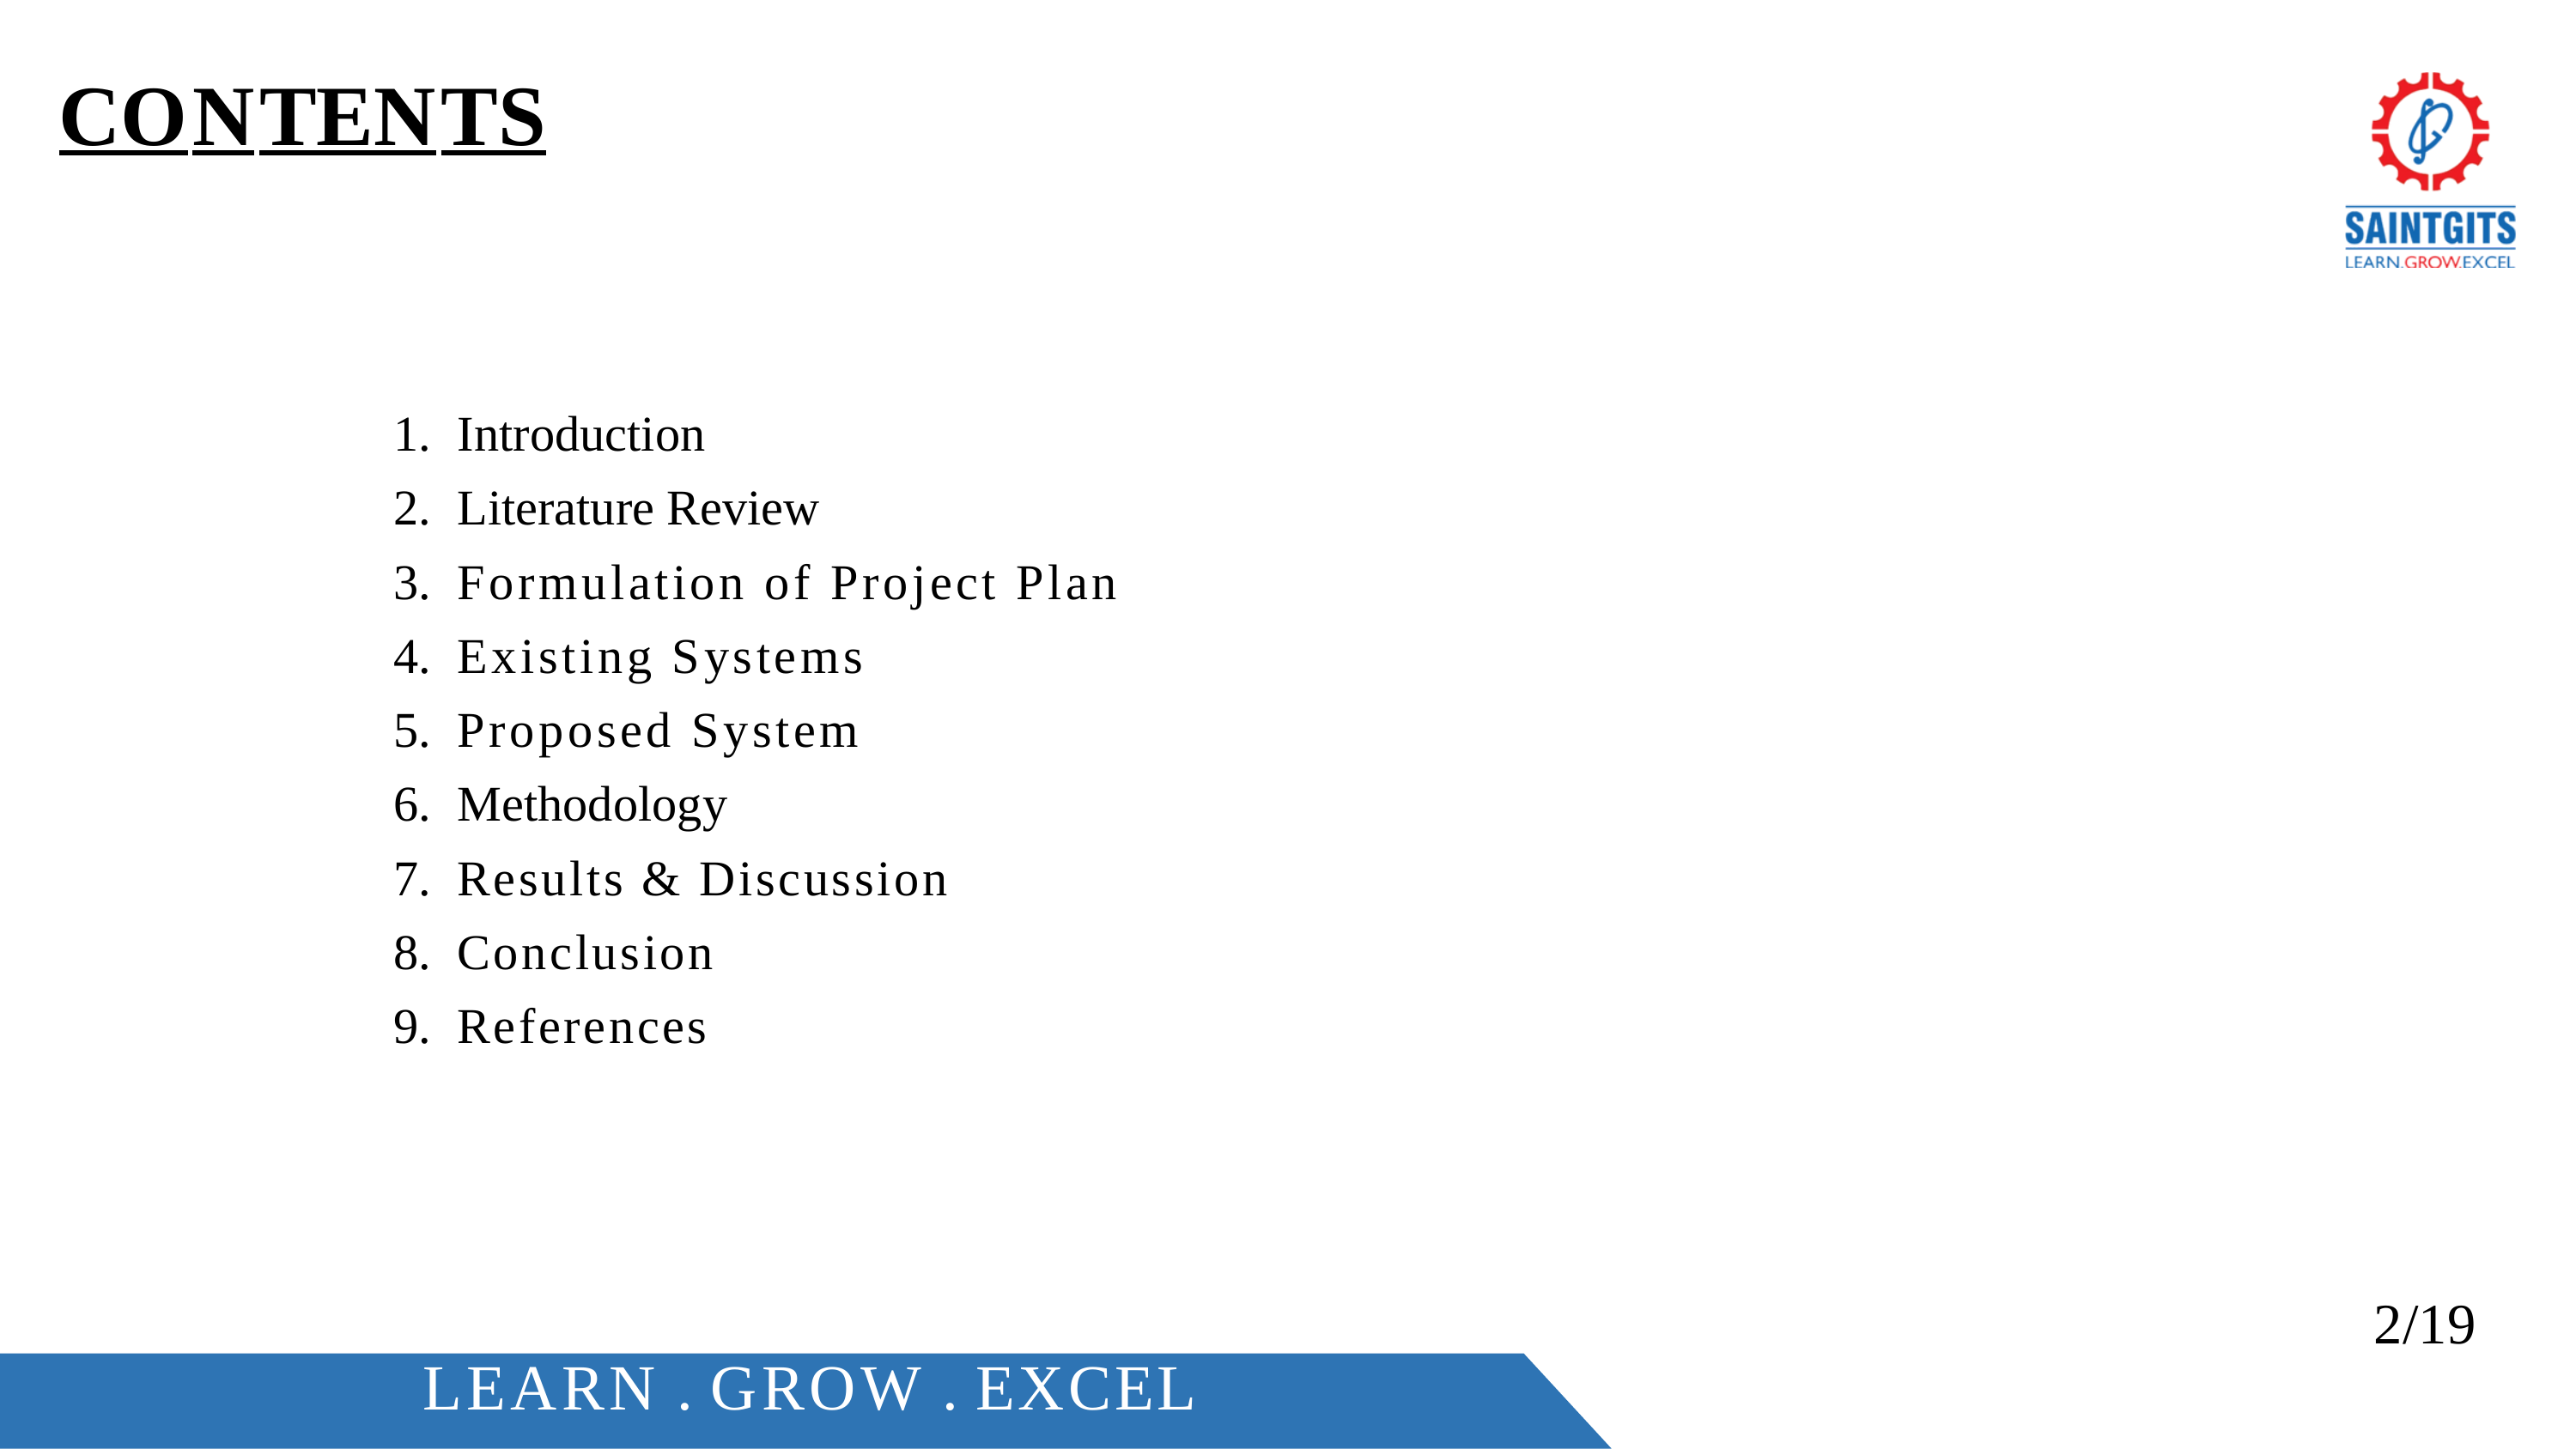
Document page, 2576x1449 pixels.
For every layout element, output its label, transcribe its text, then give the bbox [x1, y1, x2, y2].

text_box Introduction Literature Review Formulation of Project Plan Existing Systems Proposed System Methodology Results & Discussion Conclusion References [364, 385, 1771, 1054]
picture [2345, 72, 2517, 268]
footer LEARN . GROW . EXCEL [421, 1361, 1204, 1449]
title CONTENTS [57, 58, 671, 302]
text_box 2/19 [2360, 1280, 2501, 1362]
